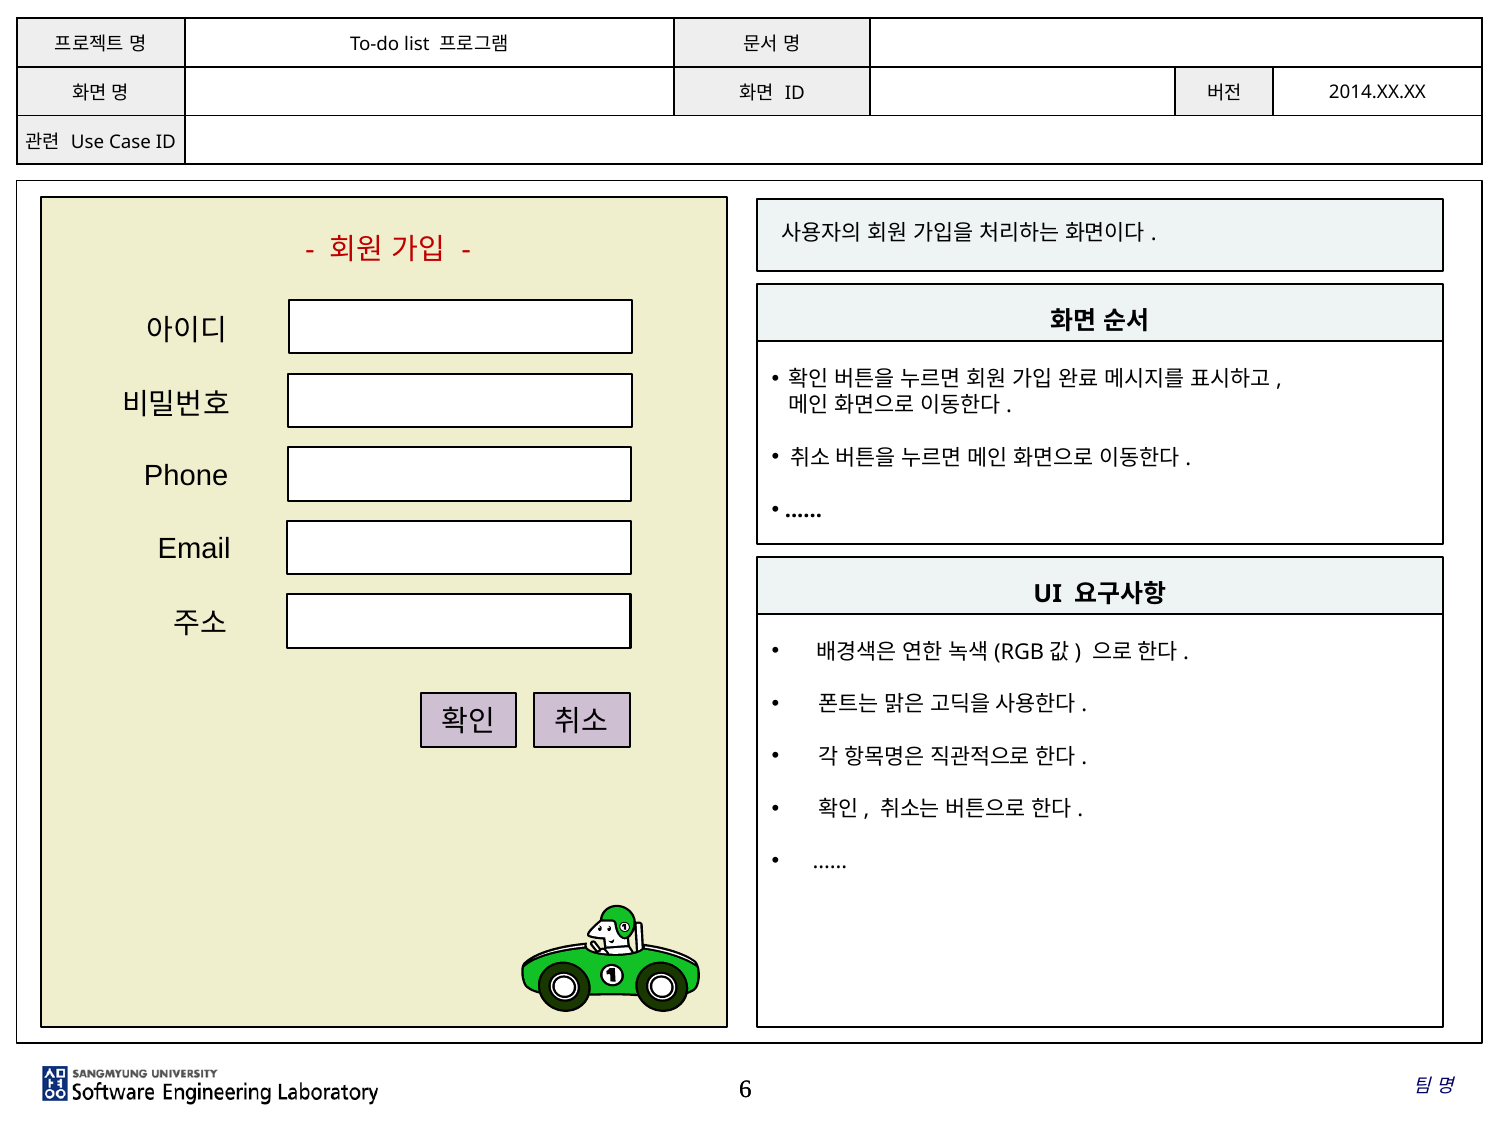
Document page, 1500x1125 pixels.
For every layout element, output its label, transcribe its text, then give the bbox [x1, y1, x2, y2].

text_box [756, 556, 1444, 1028]
table_cell 화면 명 [18, 68, 184, 115]
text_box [40, 197, 728, 1028]
table_header To-do list 프로그램 [186, 19, 673, 66]
table_cell 버전 [1176, 68, 1272, 115]
table_header [871, 19, 1481, 66]
table_header 프로젝트 명 [18, 19, 184, 66]
table_cell [186, 68, 673, 115]
text_box 사용자의 회원 가입을 처리하는 화면이다. [756, 198, 1444, 271]
footer 팀 명 [994, 1060, 1454, 1110]
table_cell 2014.XX.XX [1274, 68, 1481, 115]
picture [42, 1066, 382, 1106]
table_header 문서 명 [675, 19, 869, 66]
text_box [756, 283, 1444, 544]
table_cell 관련 Use Case ID [18, 116, 184, 163]
table_cell [871, 68, 1174, 115]
table_cell 화면 ID [675, 68, 869, 115]
table_cell [186, 116, 1481, 163]
